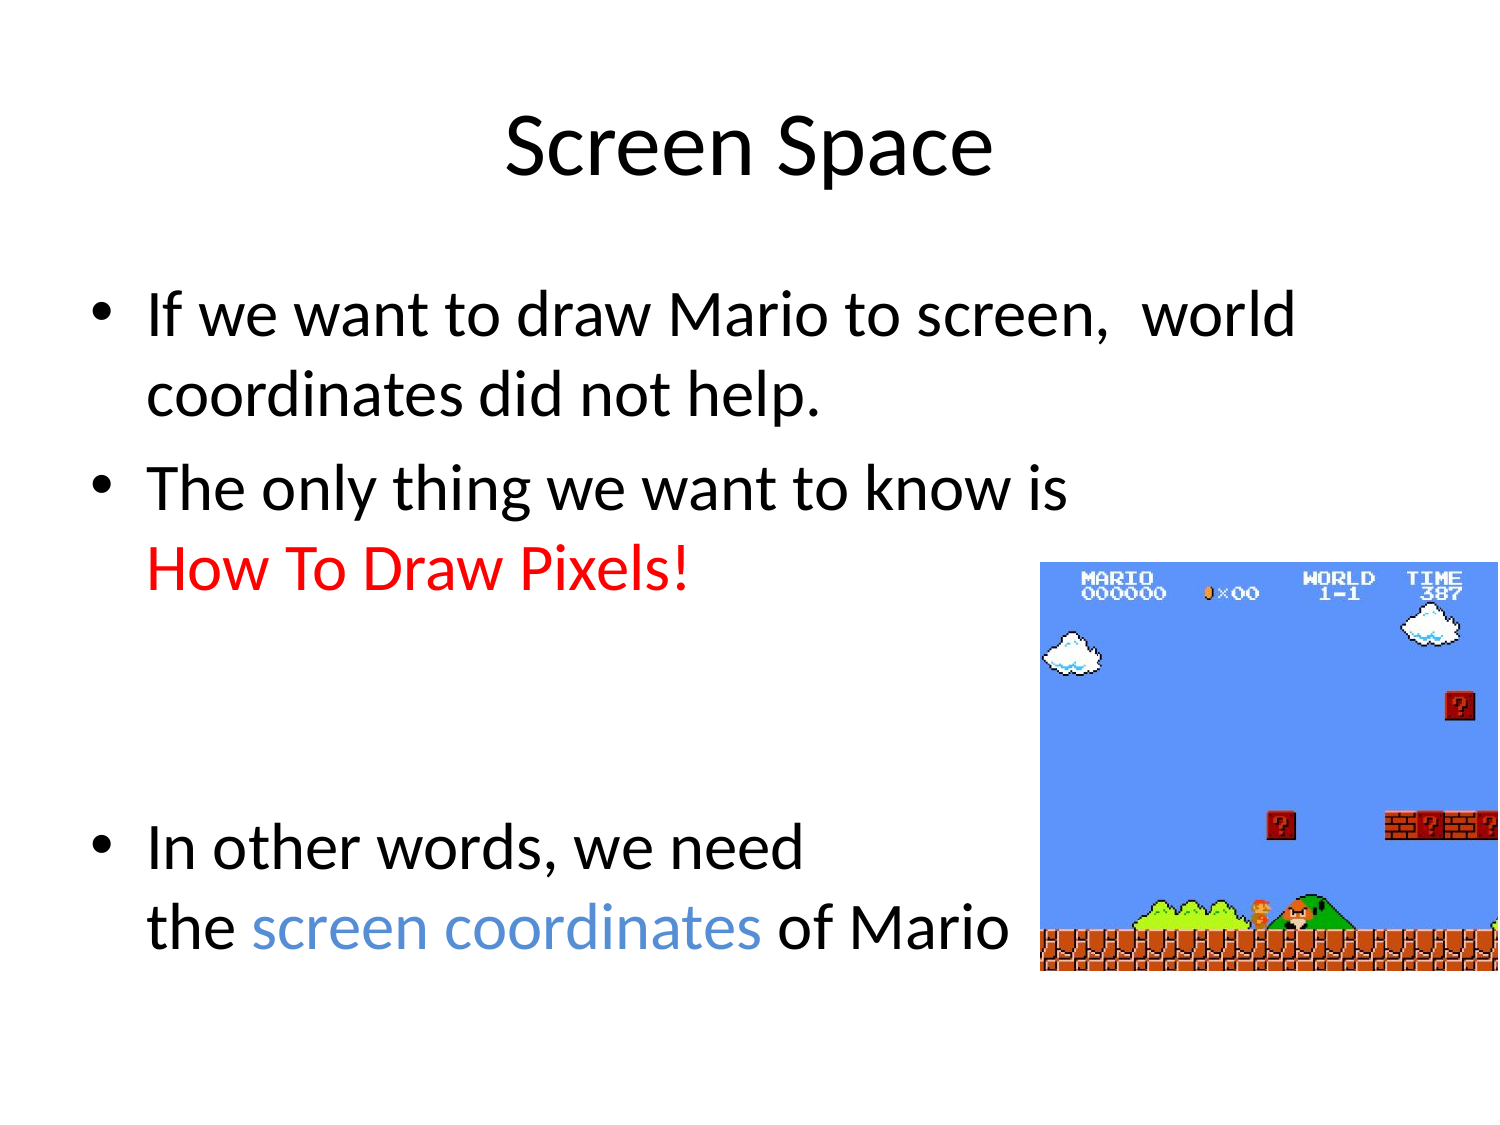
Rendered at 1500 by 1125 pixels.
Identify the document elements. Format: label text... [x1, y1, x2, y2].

title Screen Space [75, 45, 1425, 233]
picture [1040, 562, 1498, 972]
list If we want to draw Mario to screen, world coordinates did not help. The only thing we want to know is How To Draw Pixels! In other words, we need the screen coordinates of Mario [75, 262, 1425, 1005]
